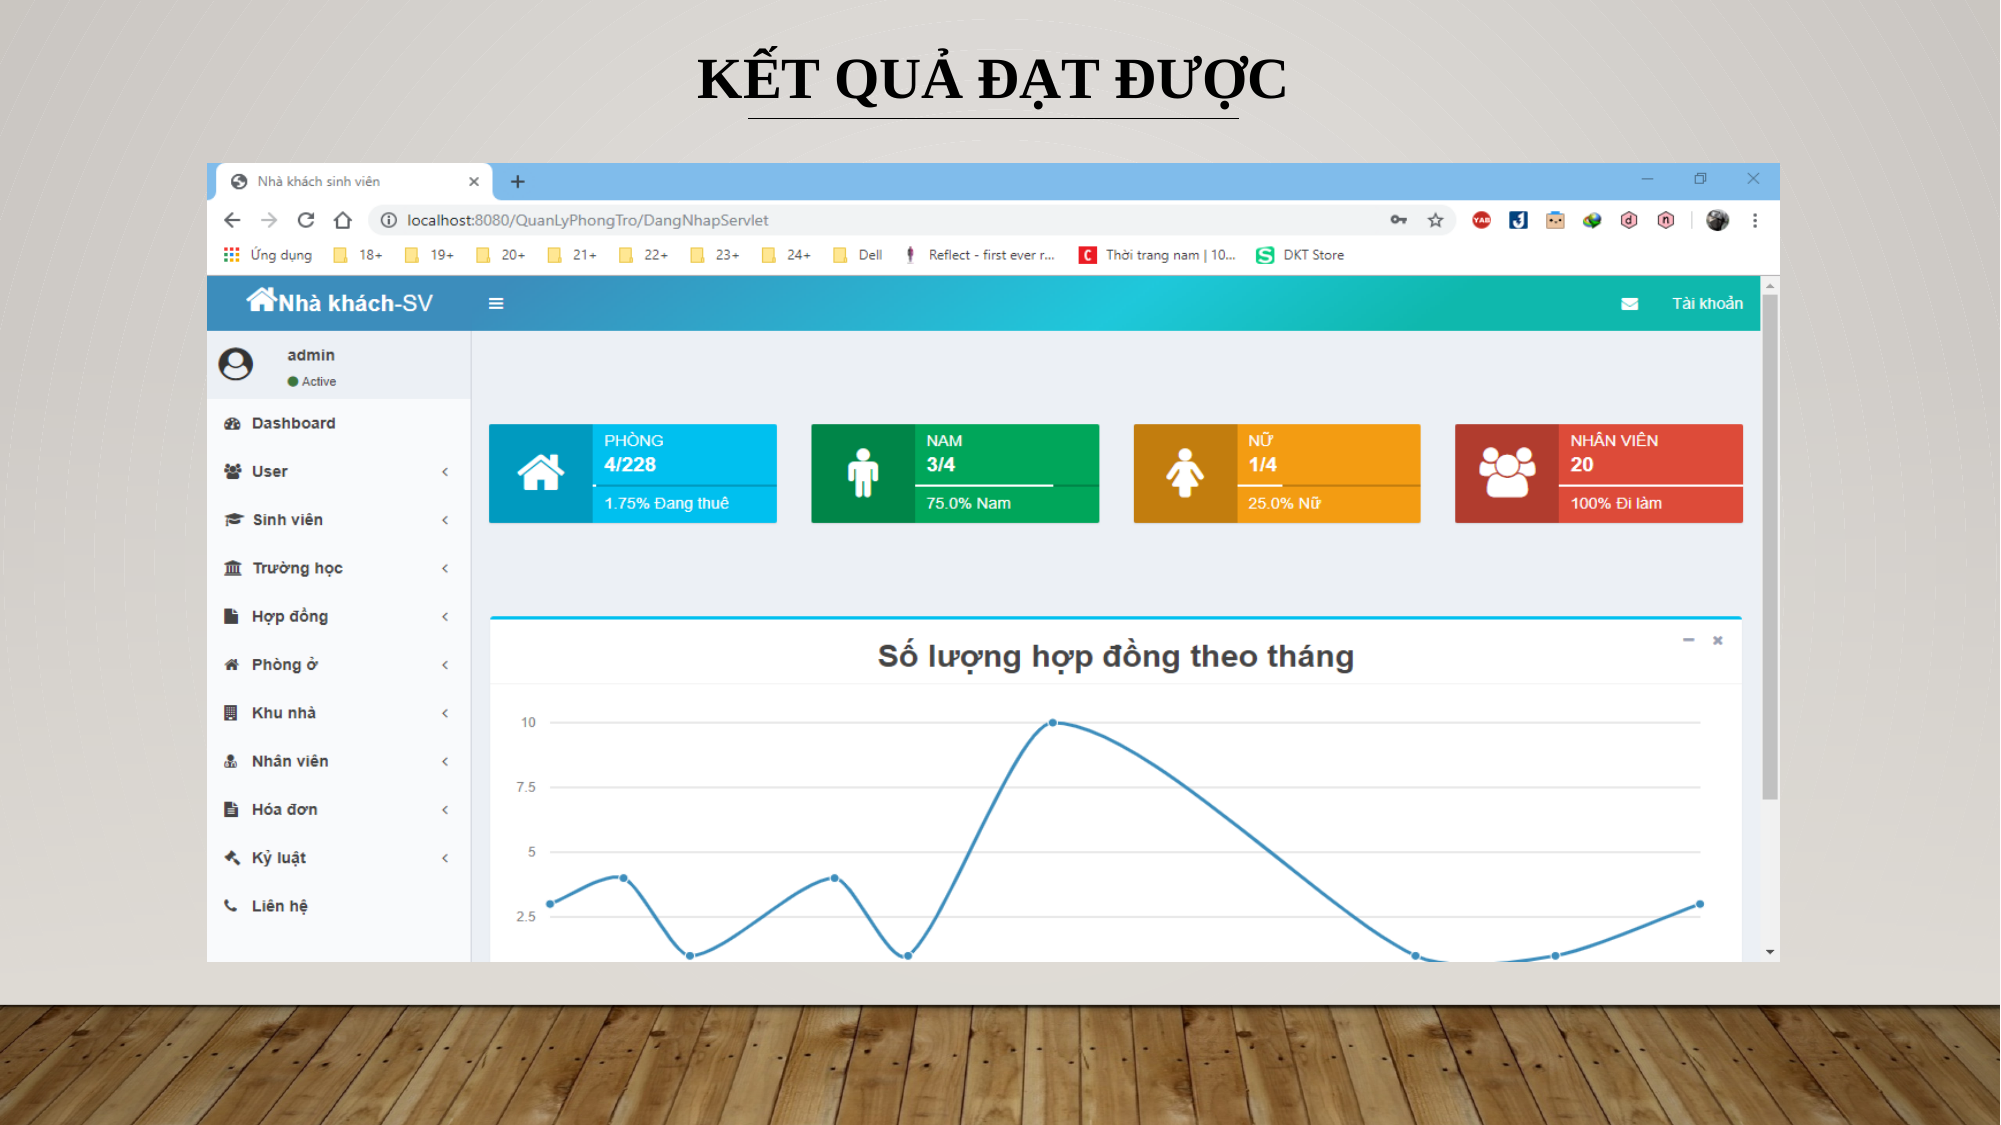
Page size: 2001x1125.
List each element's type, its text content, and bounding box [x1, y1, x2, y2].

picture [207, 162, 1780, 962]
picture [0, 1005, 2000, 1125]
text_box KẾT QUẢ ĐẠT ĐƯỢC [556, 33, 1431, 118]
